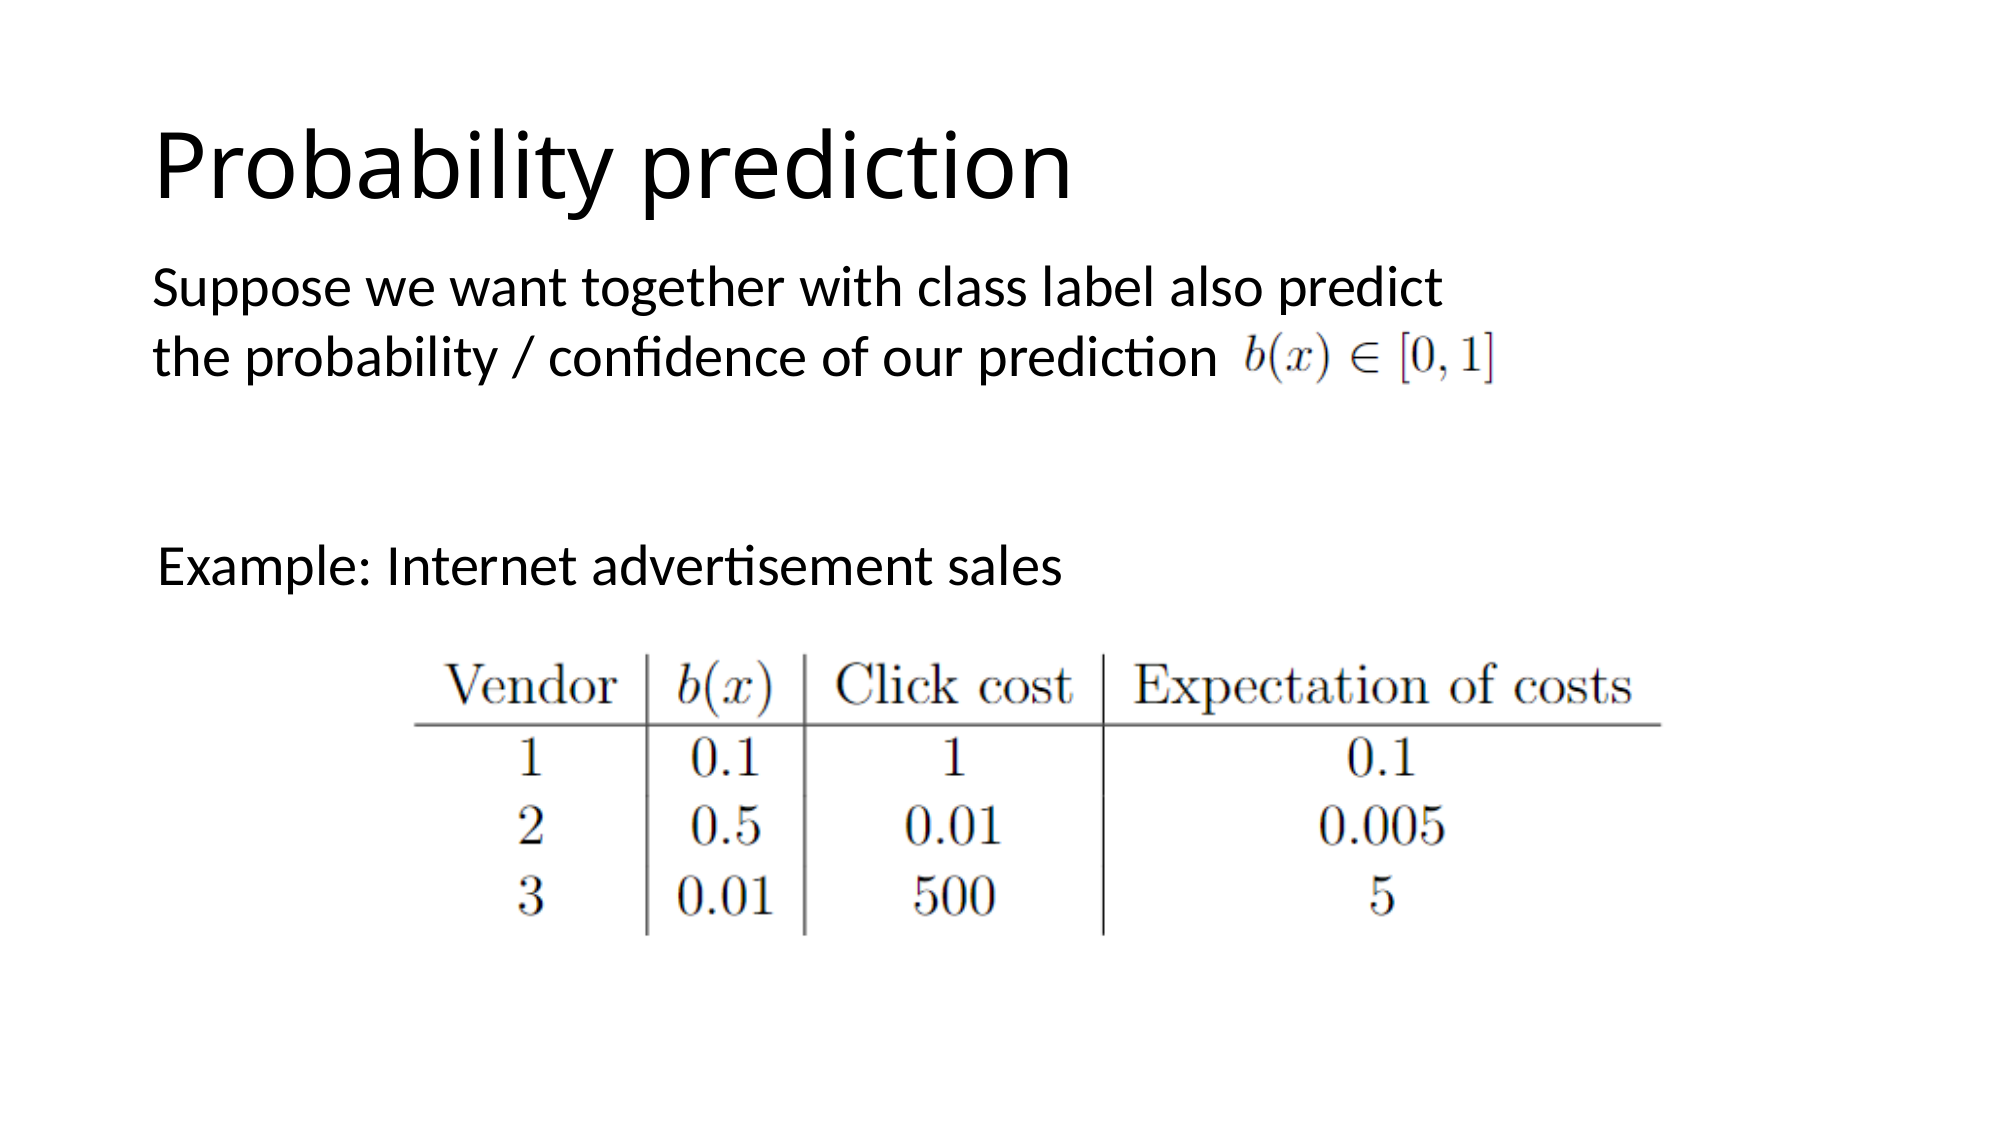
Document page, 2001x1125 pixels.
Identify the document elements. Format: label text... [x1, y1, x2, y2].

title Probability prediction [137, 59, 1863, 278]
picture [1230, 315, 1504, 399]
picture [395, 647, 1671, 938]
text_box Example: Internet advertisement sales [142, 519, 1092, 605]
text_box Suppose we want together with class label also predict the probability / confidence of our prediction [137, 240, 1483, 396]
